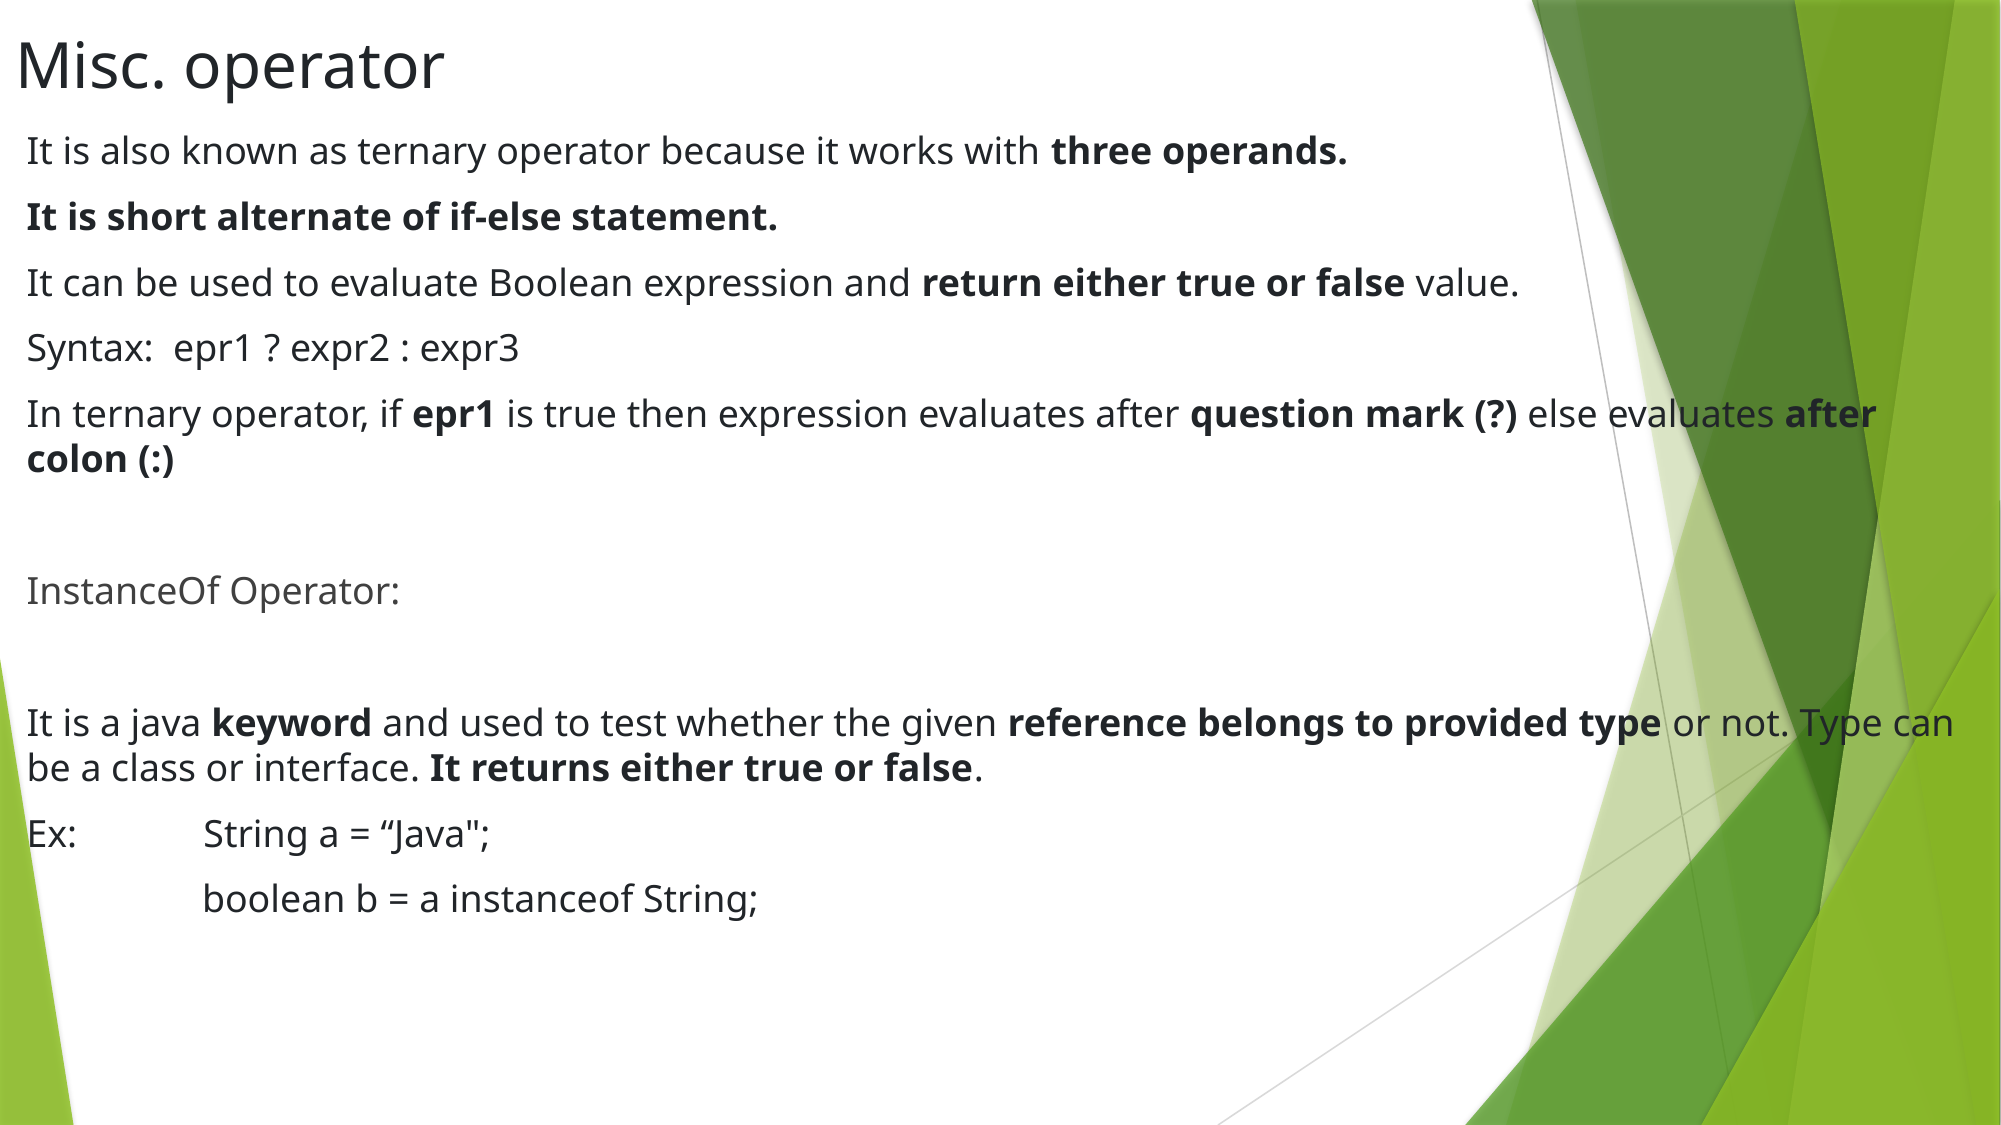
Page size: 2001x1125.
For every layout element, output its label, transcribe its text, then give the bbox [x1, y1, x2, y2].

list It is also known as ternary operator because it works with three operands. It is short alternate of if-else statement. It can be used to evaluate Boolean expression and return either true or false value. Syntax: epr1 ? expr2 : expr3 In ternary operator, if epr1 is true then expression evaluates after question mark (?) else evaluates after colon (:) InstanceOf Operator: It is a java keyword and used to test whether the given reference belongs to provided type or not. Type can be a class or interface. It returns either true or false. Ex: String a = “Java"; boolean b = a instanceof String; [11, 119, 2000, 1108]
title Misc. operator [0, 17, 1522, 110]
